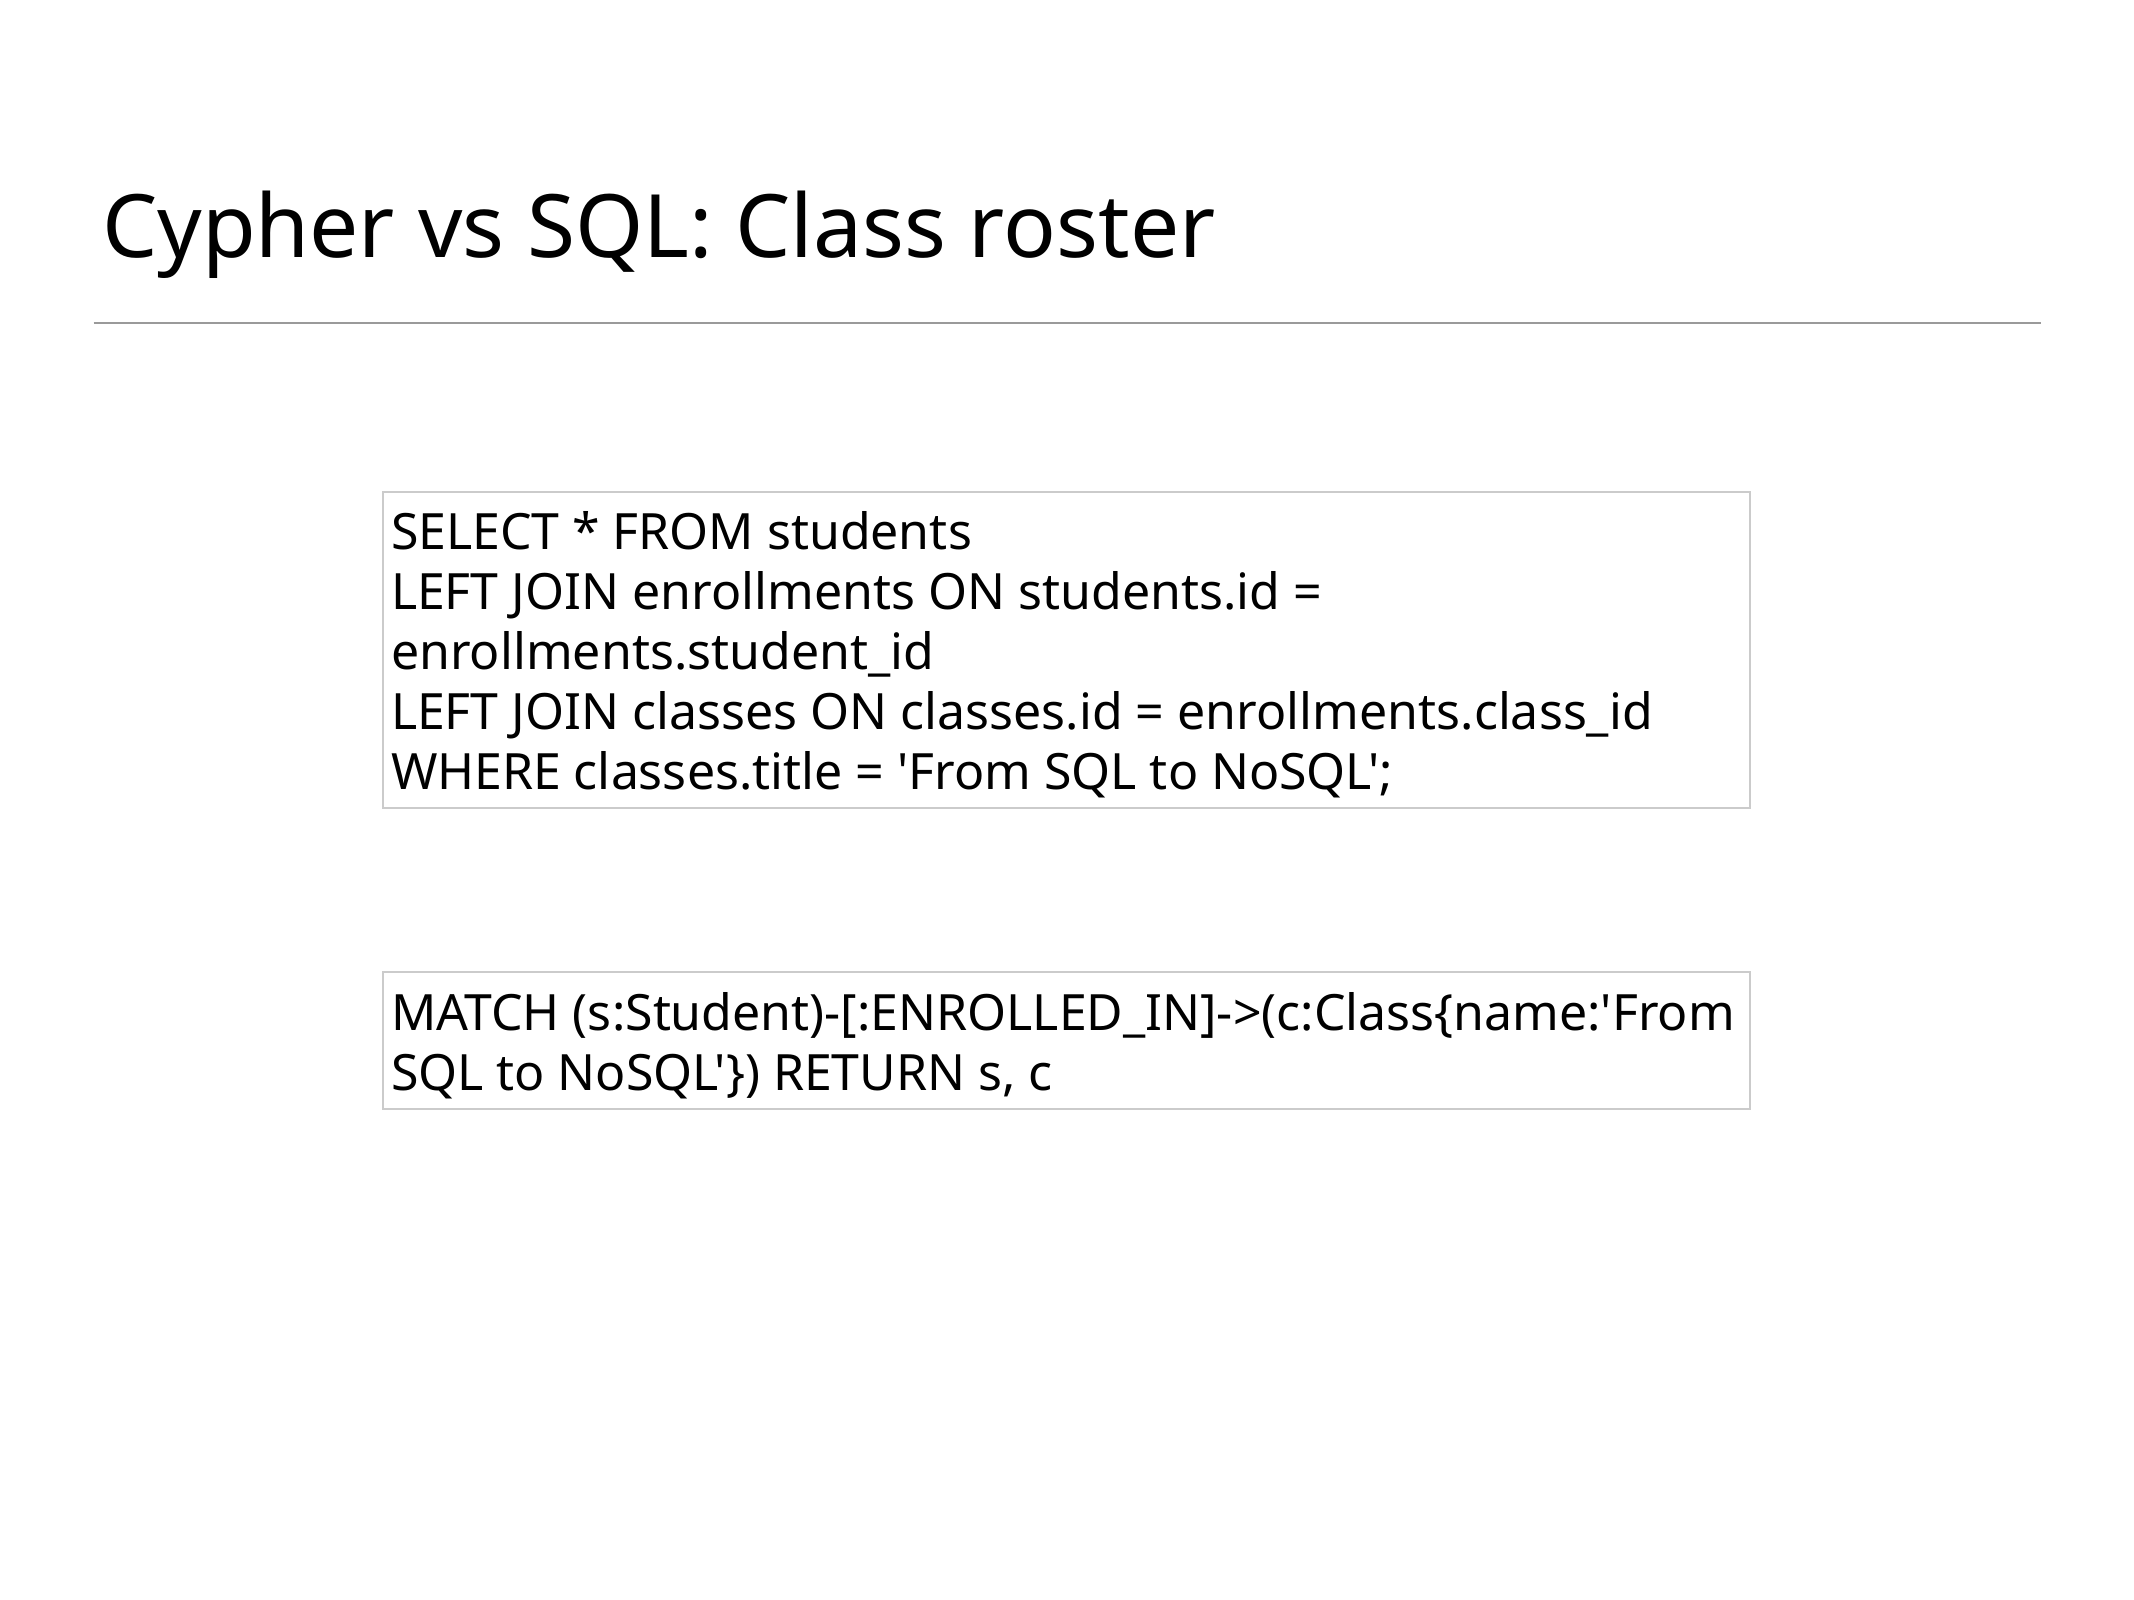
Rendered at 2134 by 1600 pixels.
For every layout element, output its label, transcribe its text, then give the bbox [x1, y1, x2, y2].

title Cypher vs SQL: Class roster [93, 53, 2041, 284]
text_box MATCH (s:Student)-[:ENROLLED_IN]->(c:Class{name:'From SQL to NoSQL'}) RETURN s, c [382, 972, 1751, 1109]
text_box SELECT * FROM students LEFT JOIN enrollments ON students.id = enrollments.student_id LEFT JOIN classes ON classes.id = enrollments.class_id WHERE classes.title = 'From SQL to NoSQL'; [382, 491, 1751, 809]
